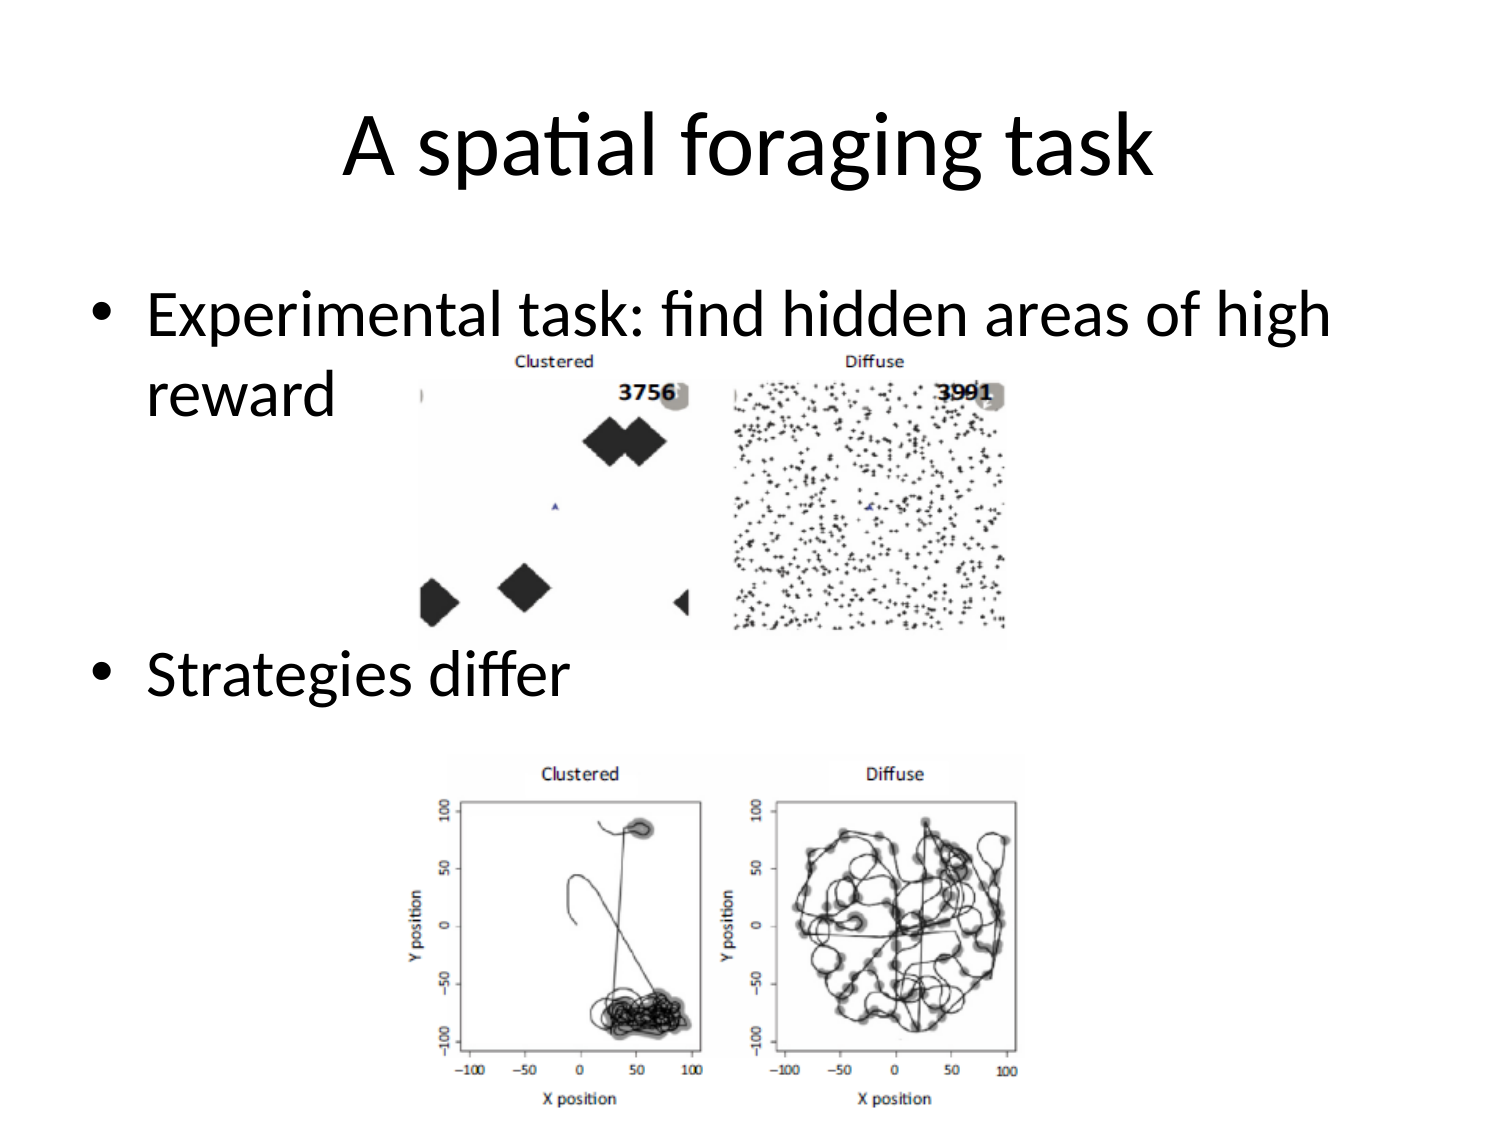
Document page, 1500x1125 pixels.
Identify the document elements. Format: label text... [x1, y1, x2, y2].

title A spatial foraging task [75, 45, 1425, 233]
picture [399, 754, 1043, 1125]
picture [380, 349, 1038, 651]
list Experimental task: find hidden areas of high reward Strategies differ [75, 262, 1425, 1005]
